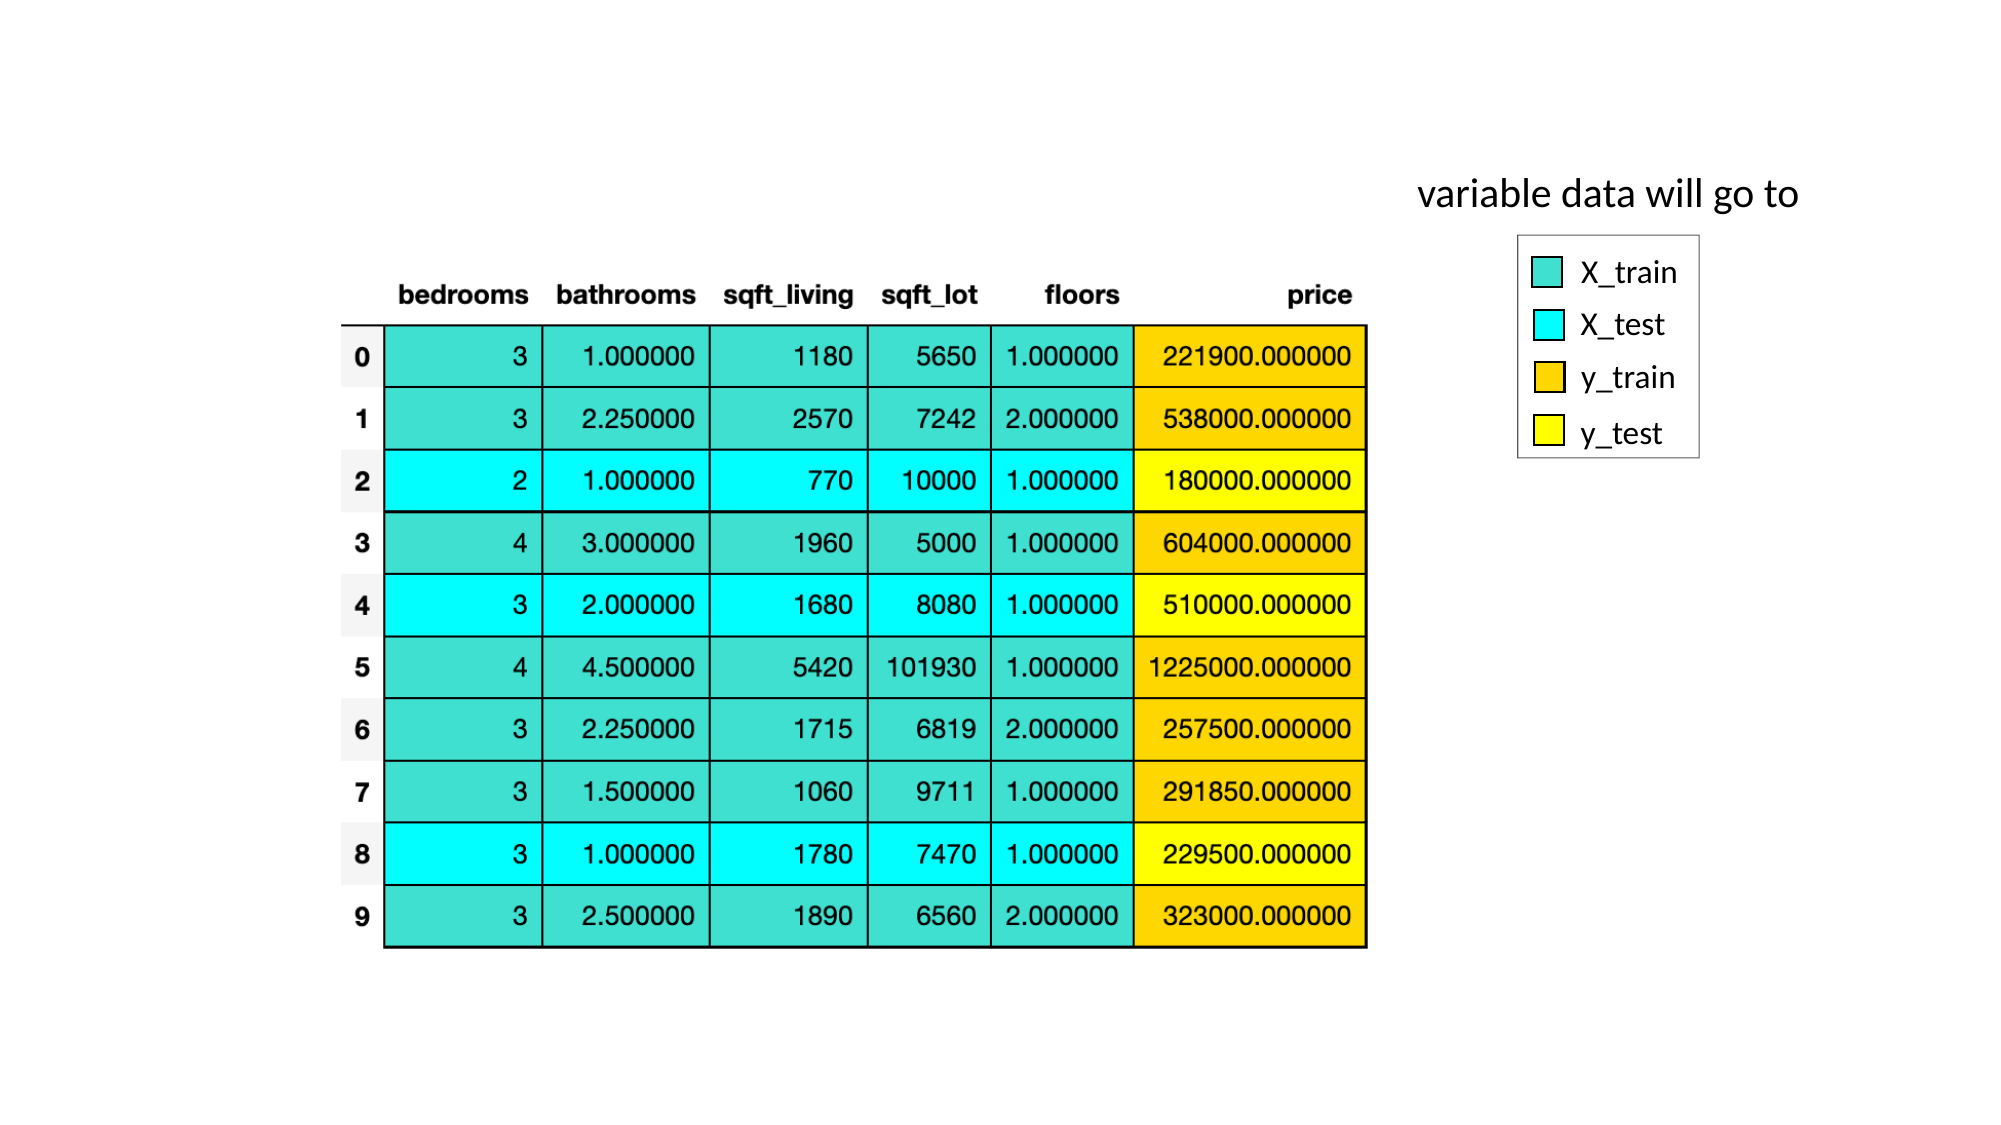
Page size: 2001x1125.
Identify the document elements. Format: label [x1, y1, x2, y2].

text_box [334, 165, 1821, 960]
